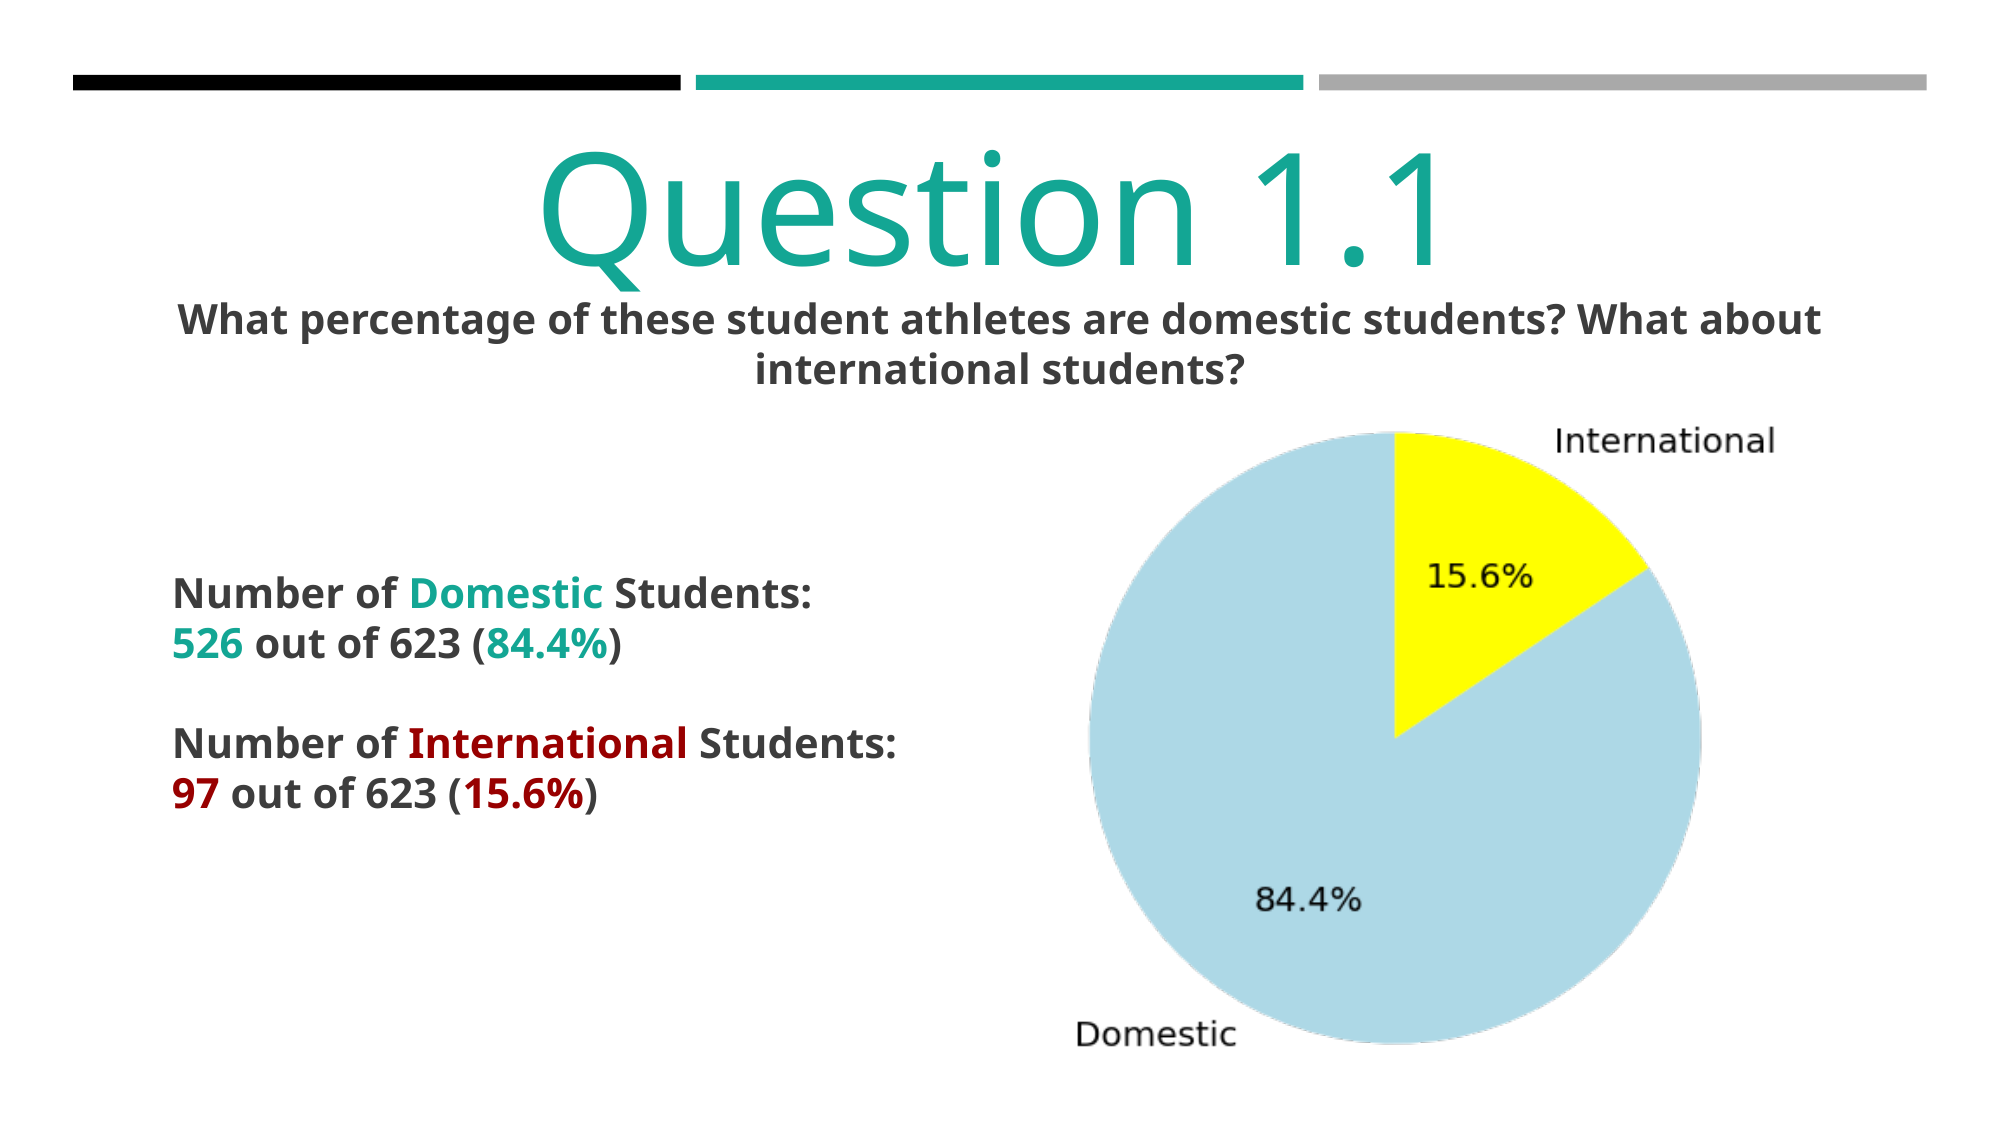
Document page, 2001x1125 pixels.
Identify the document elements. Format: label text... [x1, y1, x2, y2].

text_box What percentage of these student athletes are domestic students? What about international students? [117, 277, 1883, 411]
text_box Number of Domestic Students: 526 out of 623 (84.4%) Number of International Students: 97 out of 623 (15.6%) [156, 551, 990, 863]
picture [1021, 410, 1788, 1081]
text_box Question 1.1 [373, 94, 1627, 277]
